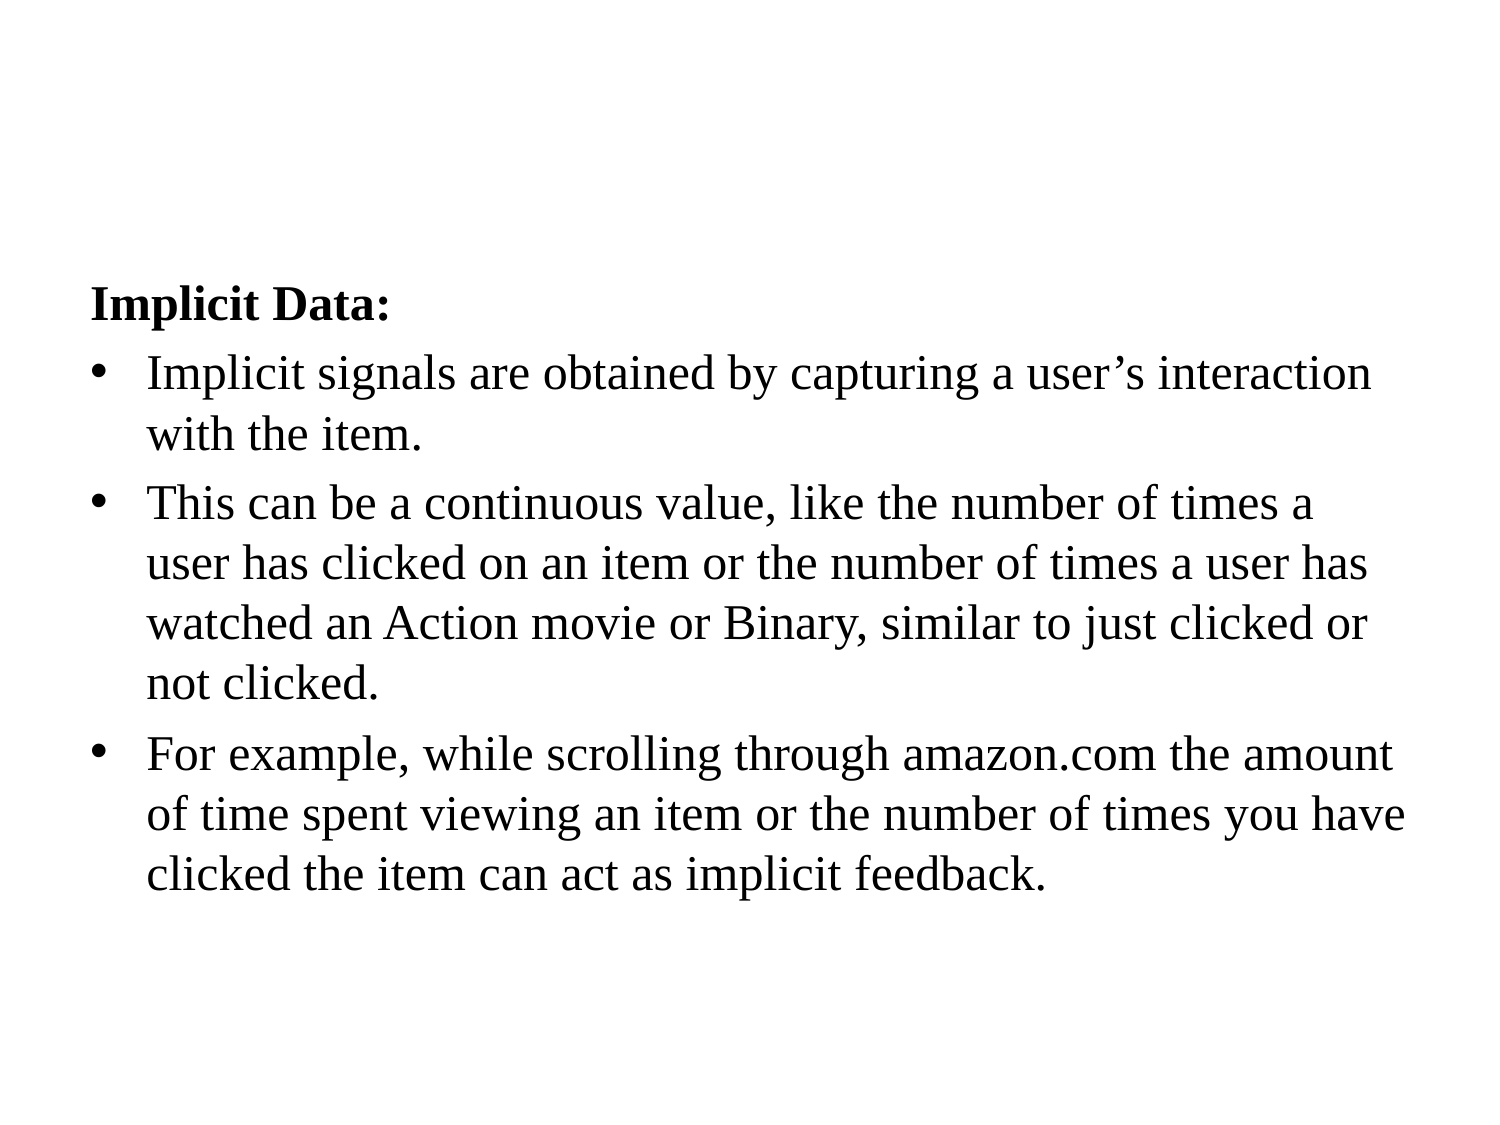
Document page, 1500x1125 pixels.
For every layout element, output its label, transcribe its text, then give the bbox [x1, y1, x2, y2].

list Implicit Data: Implicit signals are obtained by capturing a user’s interaction with the item. This can be a continuous value, like the number of times a user has clicked on an item or the number of times a user has watched an Action movie or Binary, similar to just clicked or not clicked. For example, while scrolling through amazon.com the amount of time spent viewing an item or the number of times you have clicked the item can act as implicit feedback. [75, 262, 1425, 1005]
